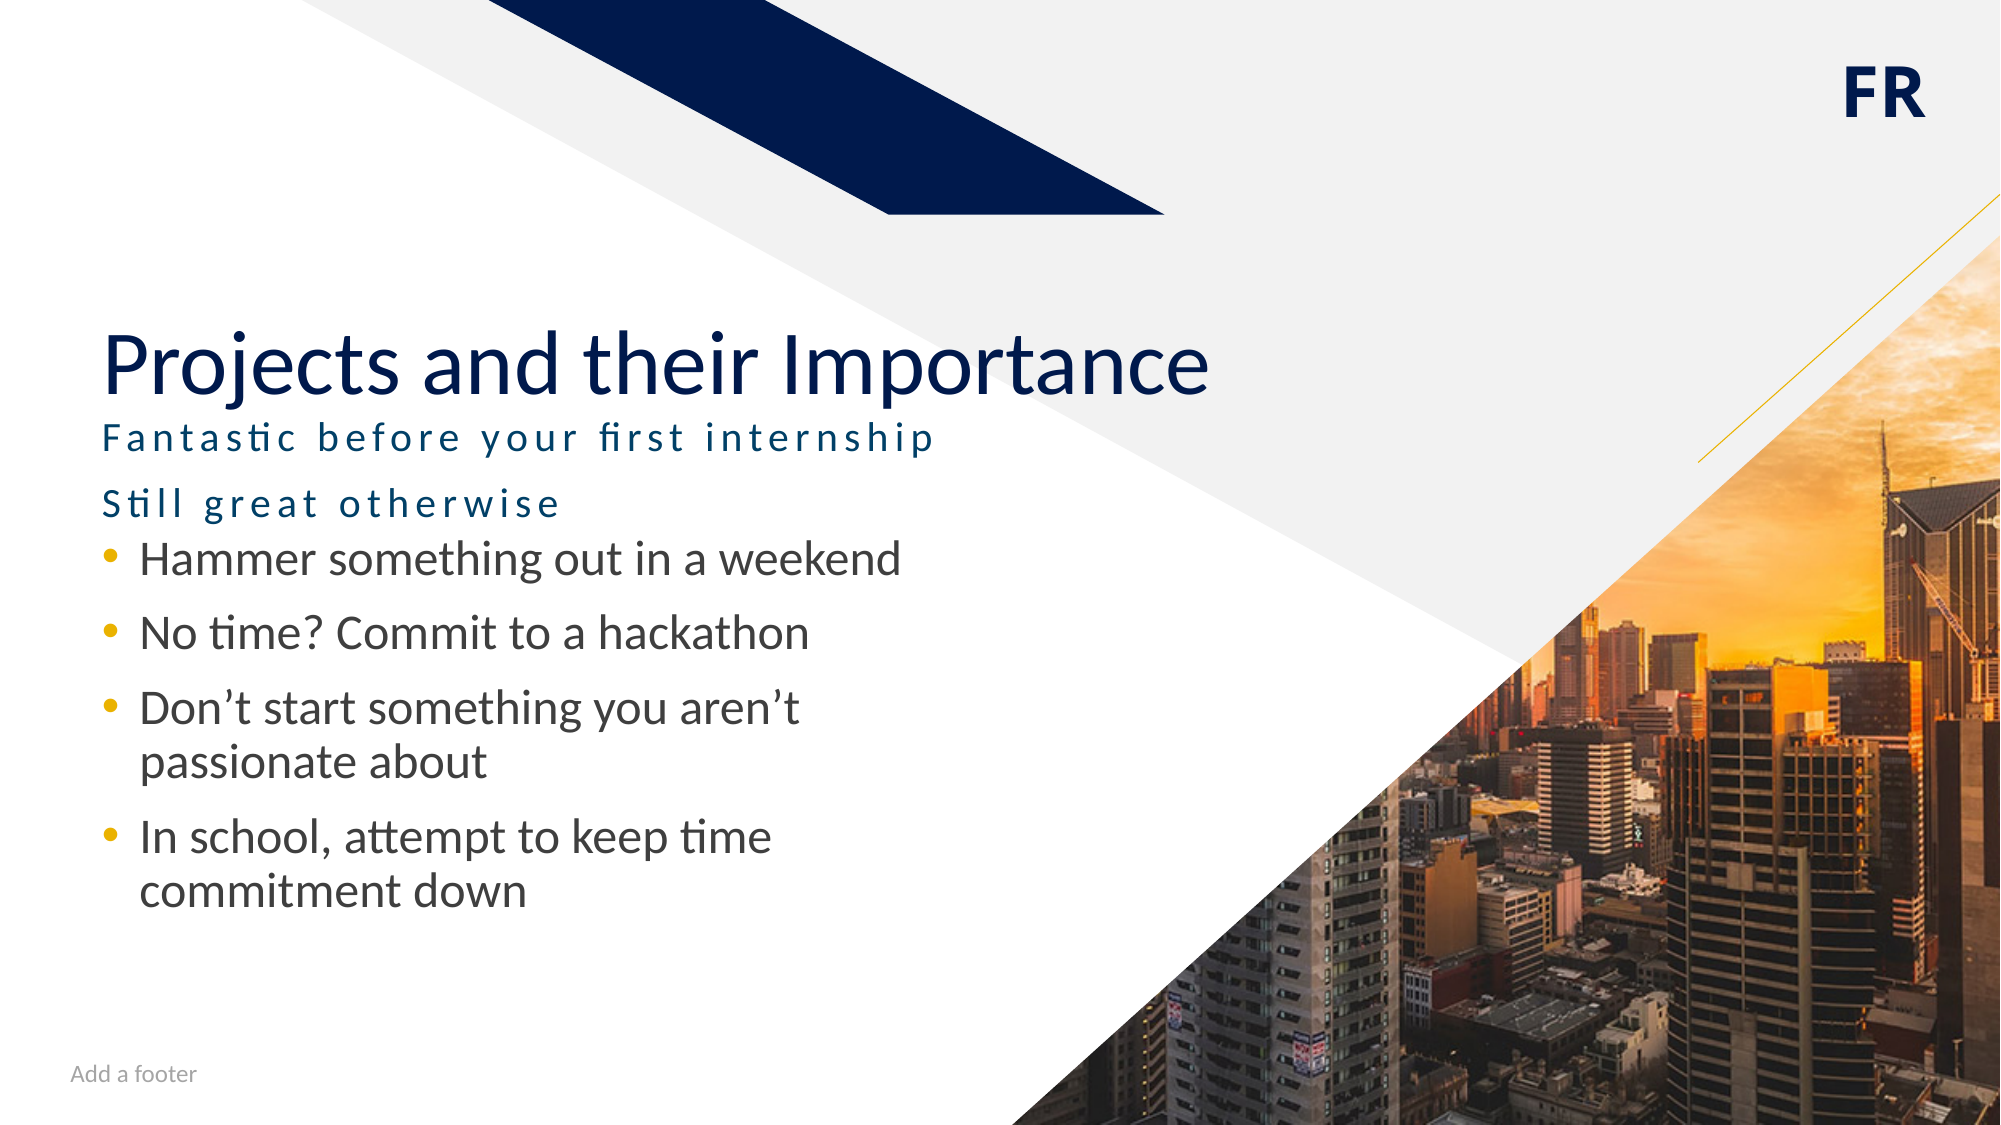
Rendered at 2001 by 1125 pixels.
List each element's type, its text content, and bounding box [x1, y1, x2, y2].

picture [1012, 235, 2000, 1125]
footer Add a footer [55, 1042, 731, 1103]
title Projects and their Importance [87, 214, 1292, 408]
list Hammer something out in a weekend No time? Commit to a hackathon Don’t start something you aren’t passionate about In school, attempt to keep time commitment down [87, 524, 1012, 1010]
list Fantastic before your first internship Still great otherwise [87, 408, 1012, 508]
